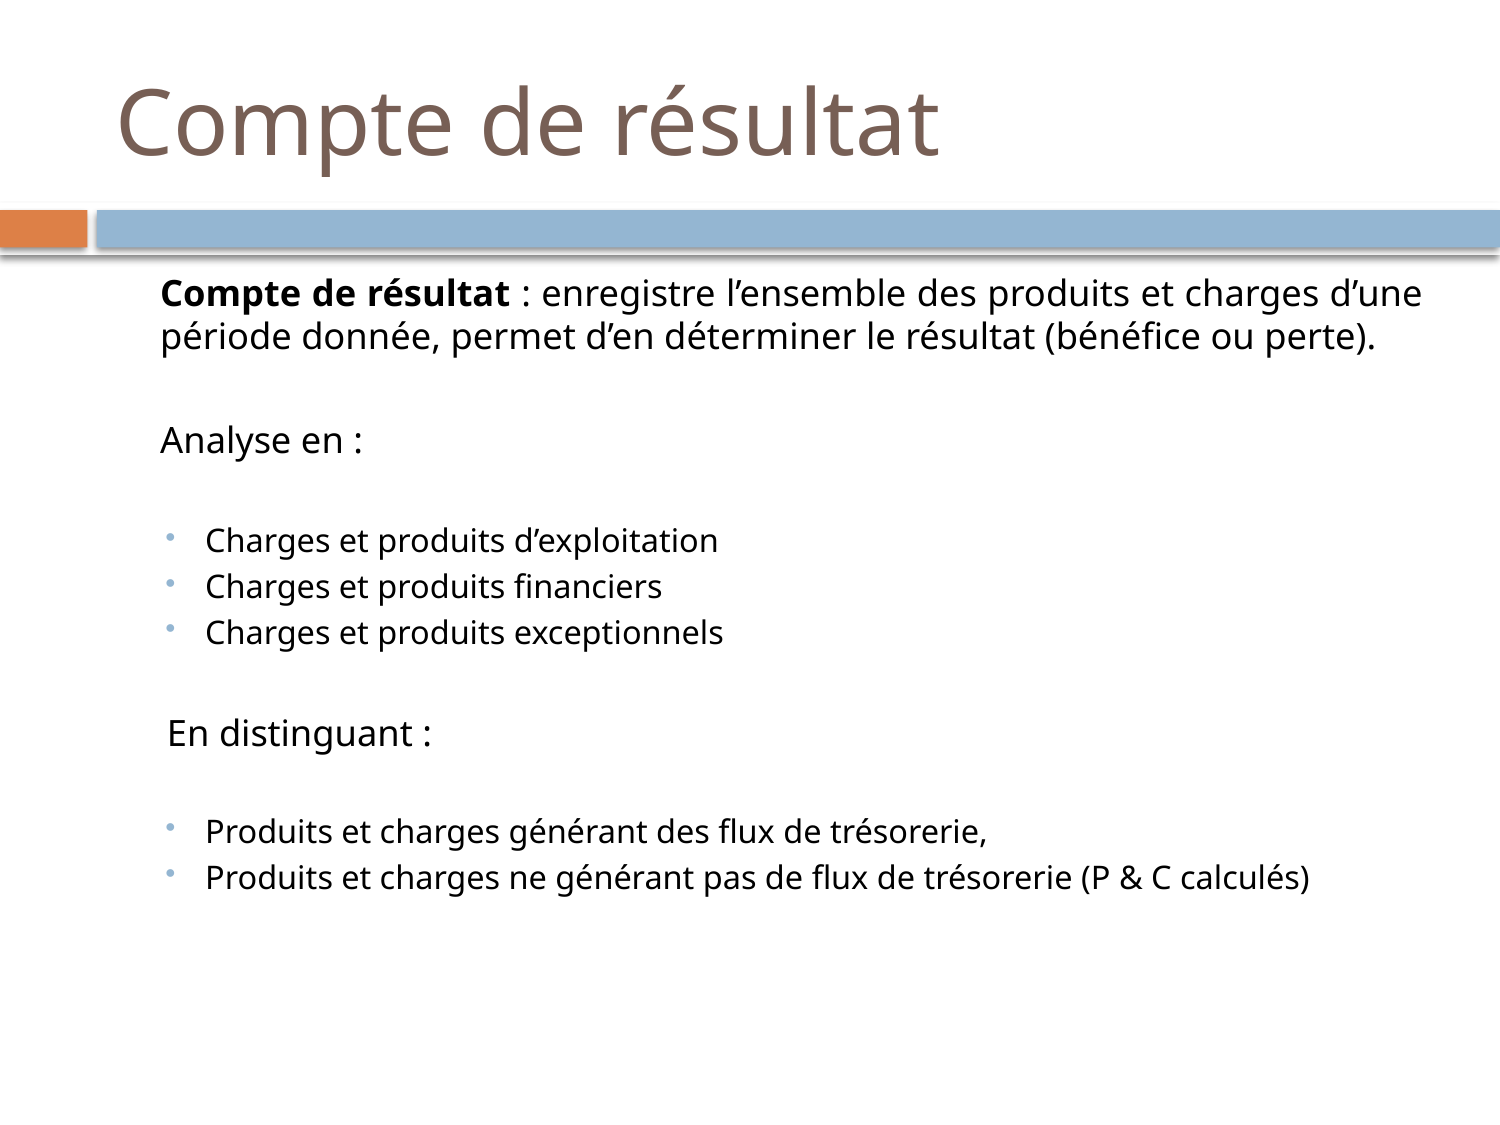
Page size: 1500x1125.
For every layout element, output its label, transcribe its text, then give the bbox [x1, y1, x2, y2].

list Compte de résultat : enregistre l’ensemble des produits et charges d’une période donnée, permet d’en déterminer le résultat (bénéfice ou perte). Analyse en : Charges et produits d’exploitation Charges et produits financiers Charges et produits exceptionnels En distinguant : Produits et charges générant des flux de trésorerie, Produits et charges ne générant pas de flux de trésorerie (P & C calculés) [100, 262, 1438, 1000]
title Compte de résultat [100, 37, 1438, 200]
